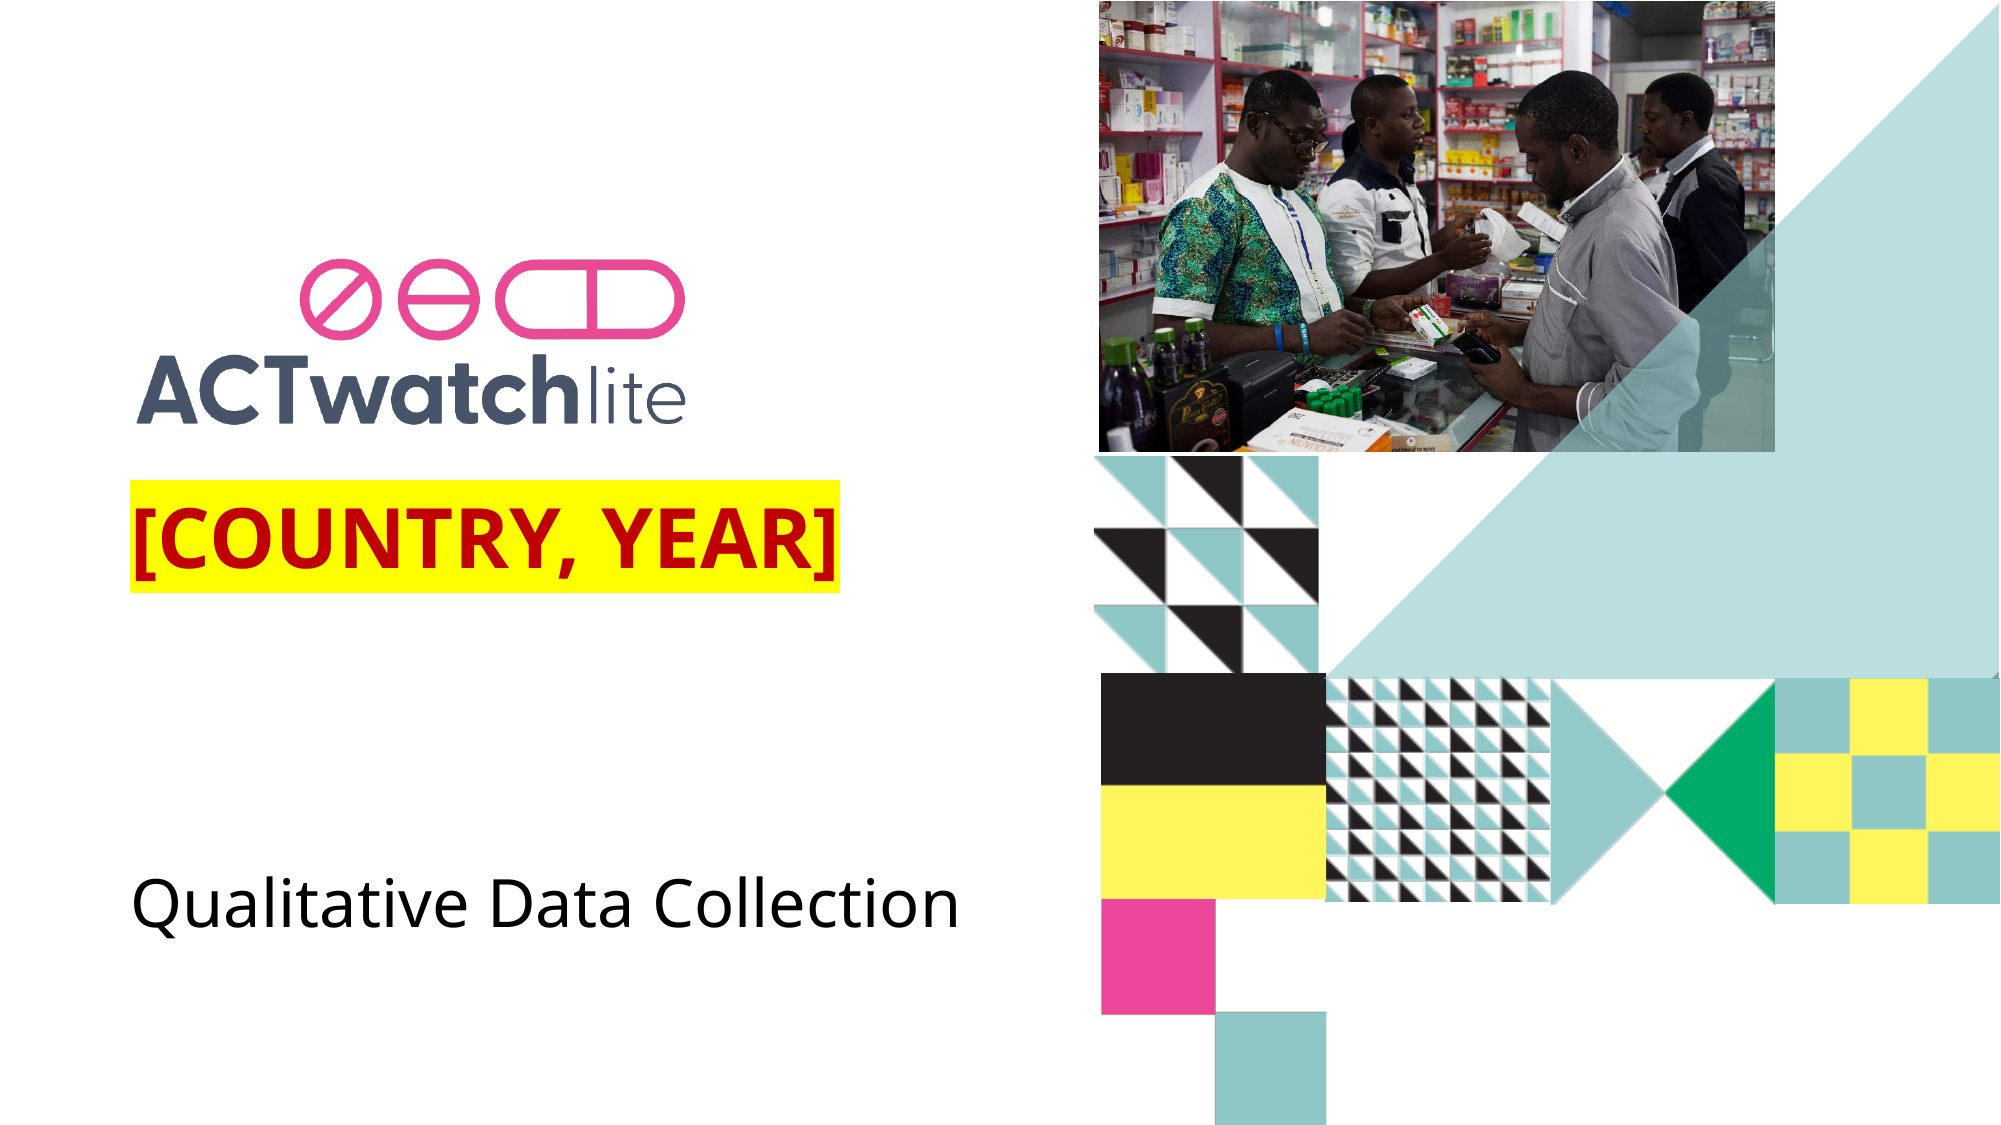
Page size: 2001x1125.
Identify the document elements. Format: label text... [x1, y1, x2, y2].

text_box [1327, 1, 2000, 678]
picture [1093, 456, 2000, 1125]
text_box Qualitative Data Collection [115, 853, 1101, 949]
picture [130, 253, 690, 430]
picture [1099, 1, 1775, 452]
text_box [COUNTRY, YEAR] [115, 478, 857, 594]
